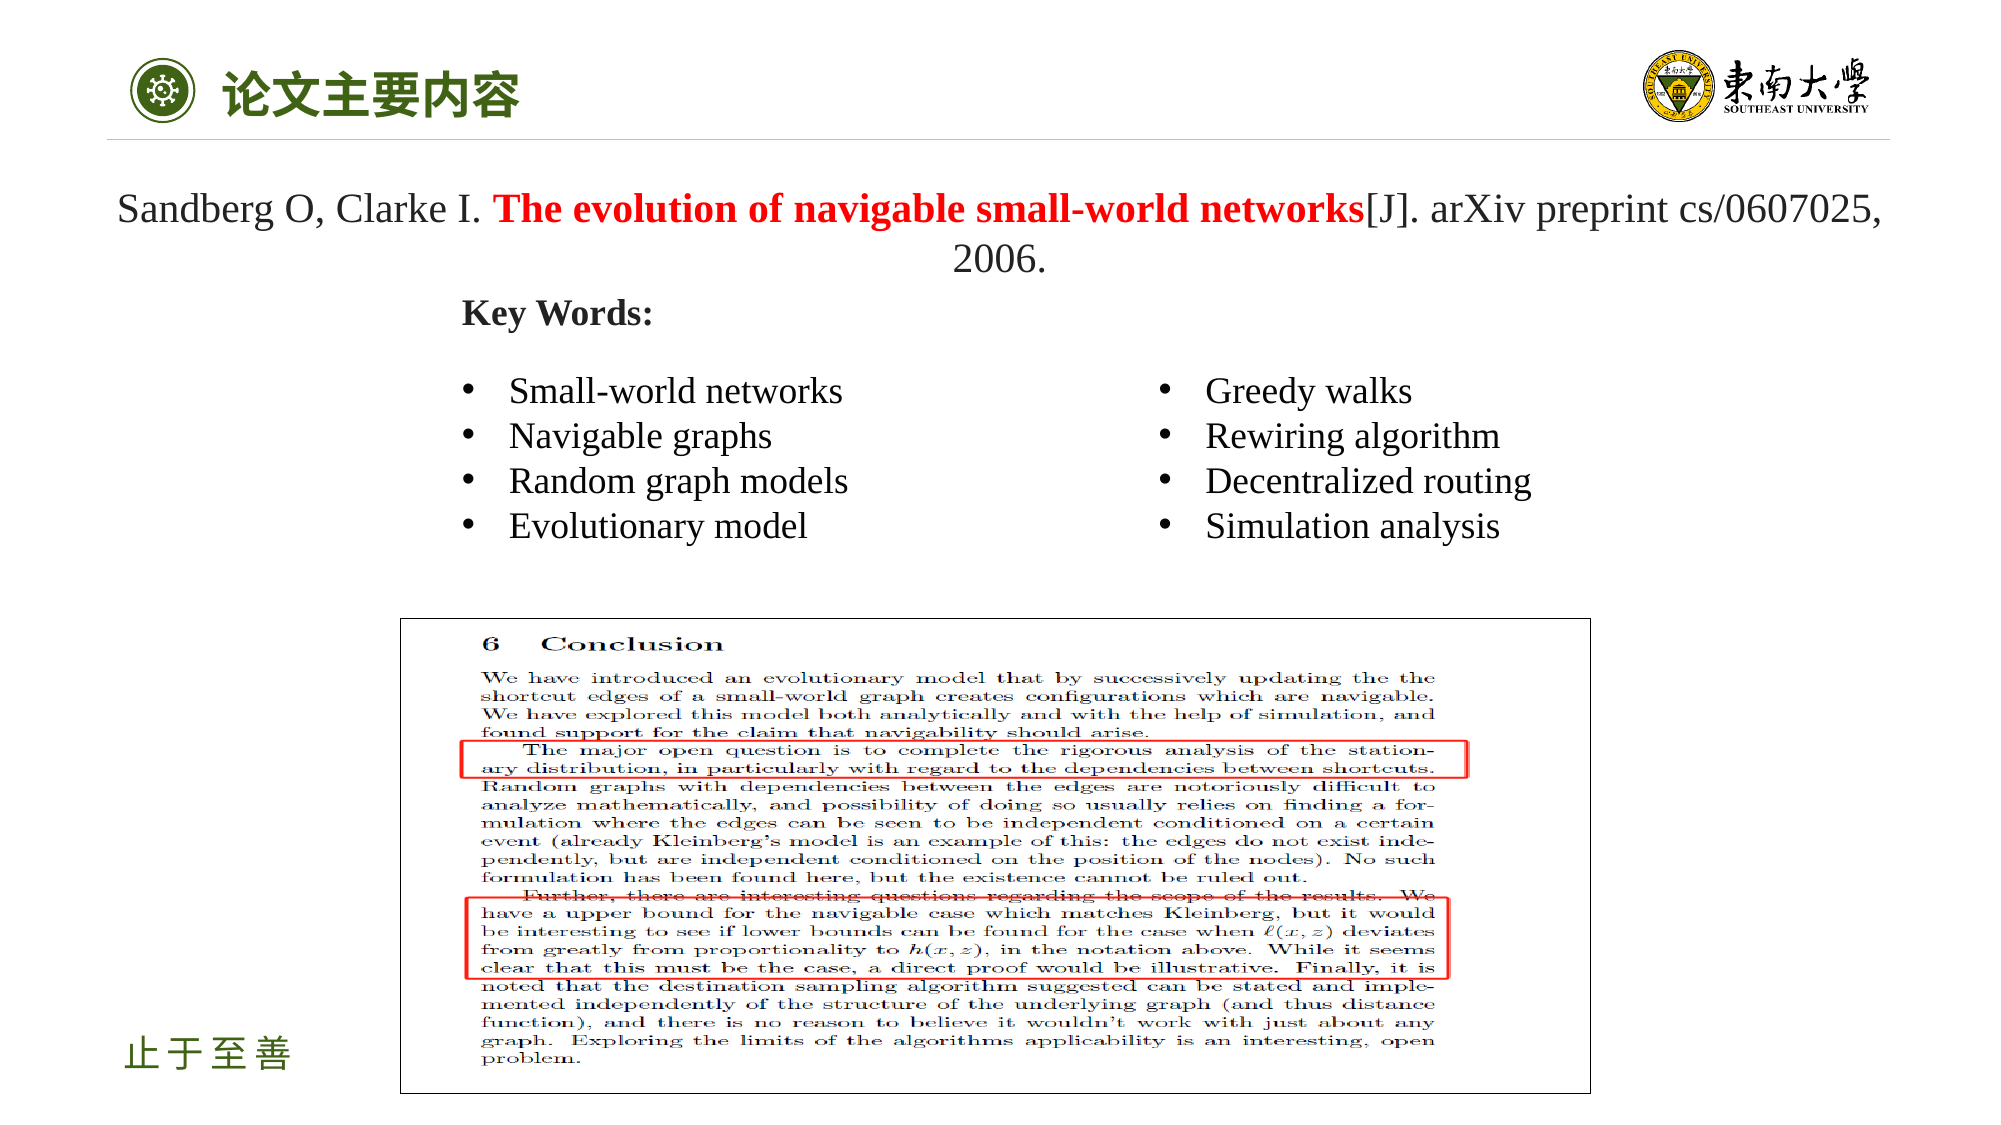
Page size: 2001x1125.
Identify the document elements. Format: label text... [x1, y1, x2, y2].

text_box Key Words: [447, 280, 2000, 341]
text_box Small-world networks Navigable graphs Random graph models Evolutionary model [447, 358, 996, 599]
text_box Greedy walks Rewiring algorithm Decentralized routing Simulation analysis [1143, 358, 1693, 599]
picture [400, 618, 1591, 1094]
picture [1643, 50, 1869, 122]
text_box 论文主要内容 [206, 62, 1671, 129]
text_box Sandberg O, Clarke I. The evolution of navigable small-world networks[J]. arXiv preprint cs/0607025, 2006. [53, 173, 1947, 289]
slide_number 止于至善 [108, 1022, 400, 1083]
